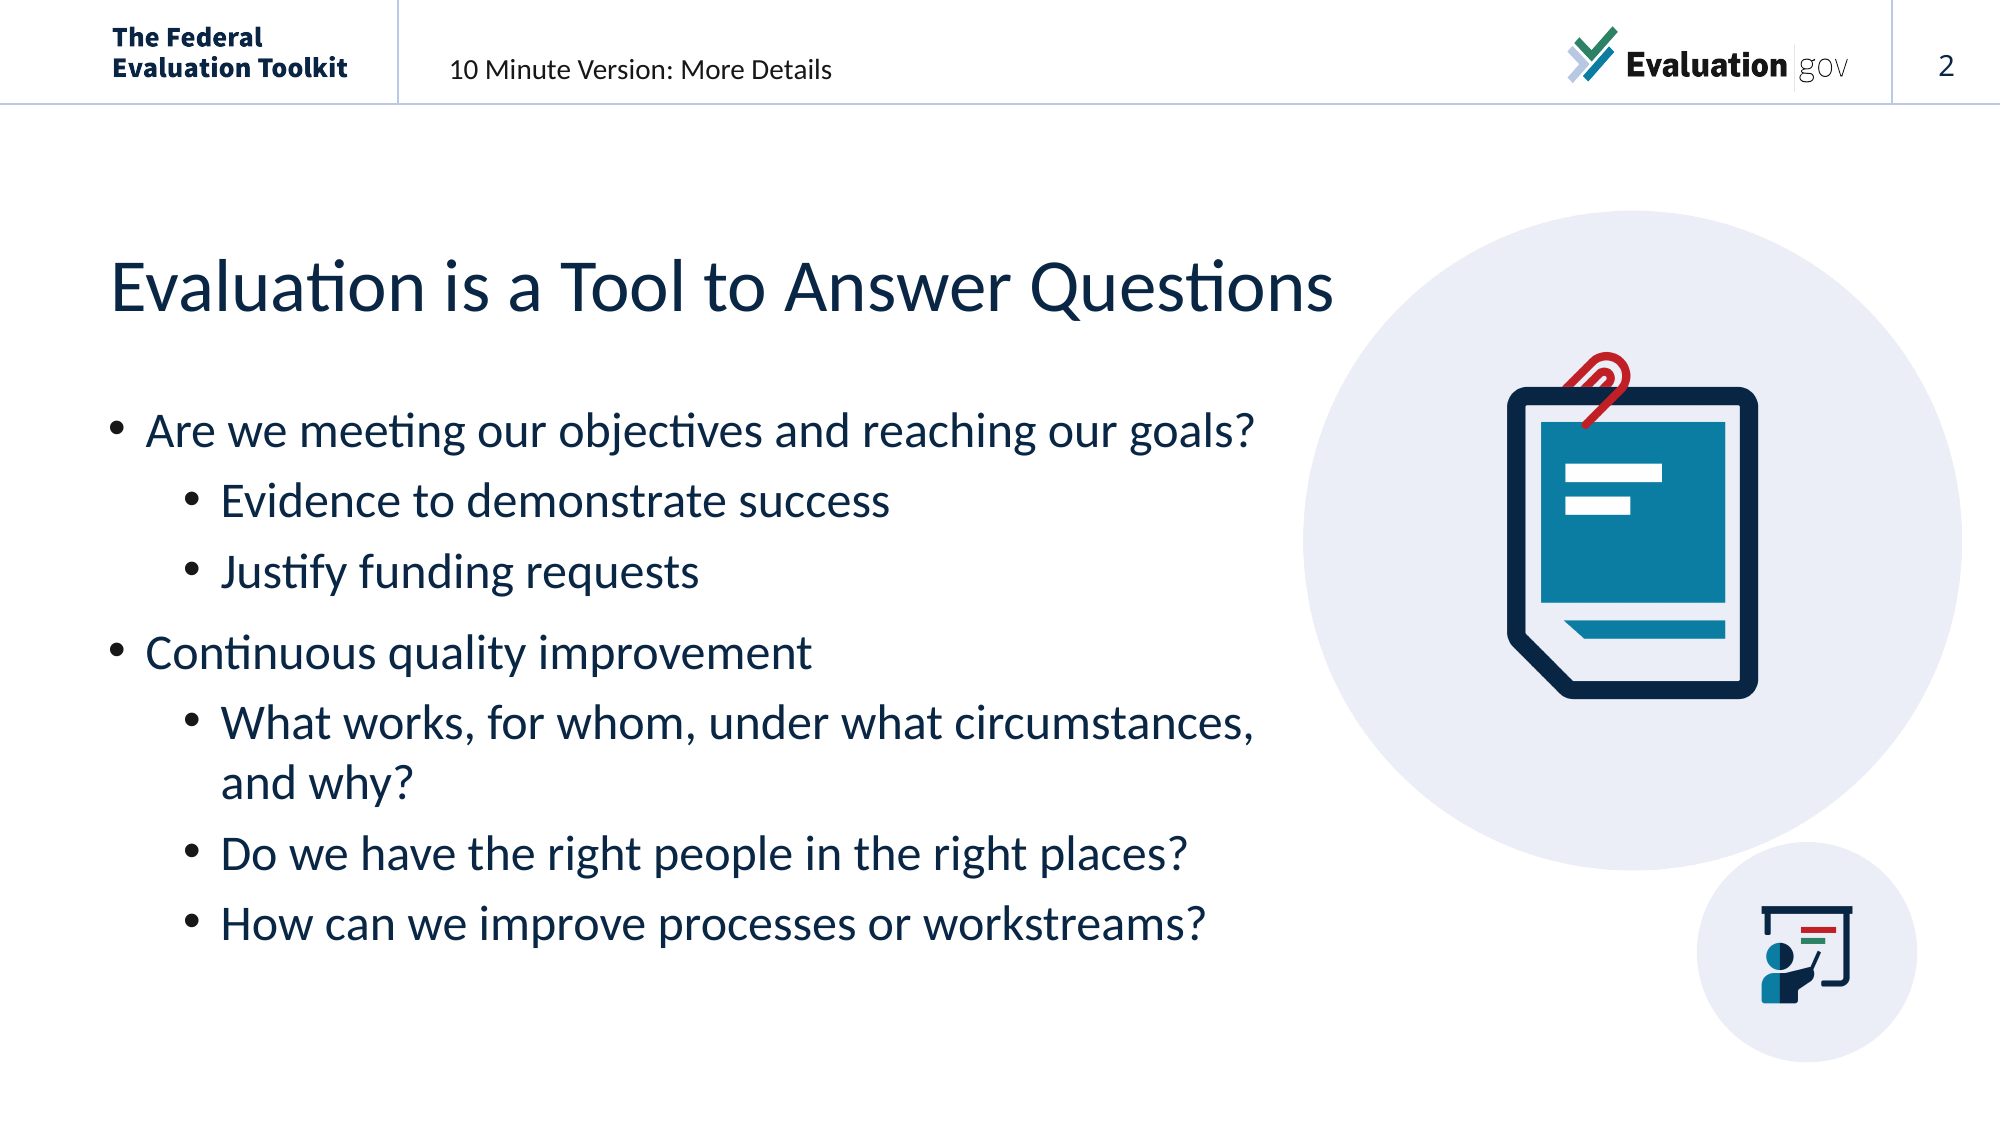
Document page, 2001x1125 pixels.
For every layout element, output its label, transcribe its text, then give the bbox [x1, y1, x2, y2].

picture [104, 15, 357, 90]
title Evaluation is a Tool to Answer Questions [110, 172, 1262, 390]
list 10 Minute Version: More Details [448, 17, 880, 85]
list Are we meeting our objectives and reaching our goals? Evidence to demonstrate success Justify funding requests Continuous quality improvement What works, for whom, under what circumstances, and why? Do we have the right people in the right places? How can we improve processes or workstreams? [108, 390, 1303, 953]
picture [1264, 172, 2000, 1076]
slide_number 2 [1891, 37, 2000, 98]
picture [1554, 24, 1854, 97]
